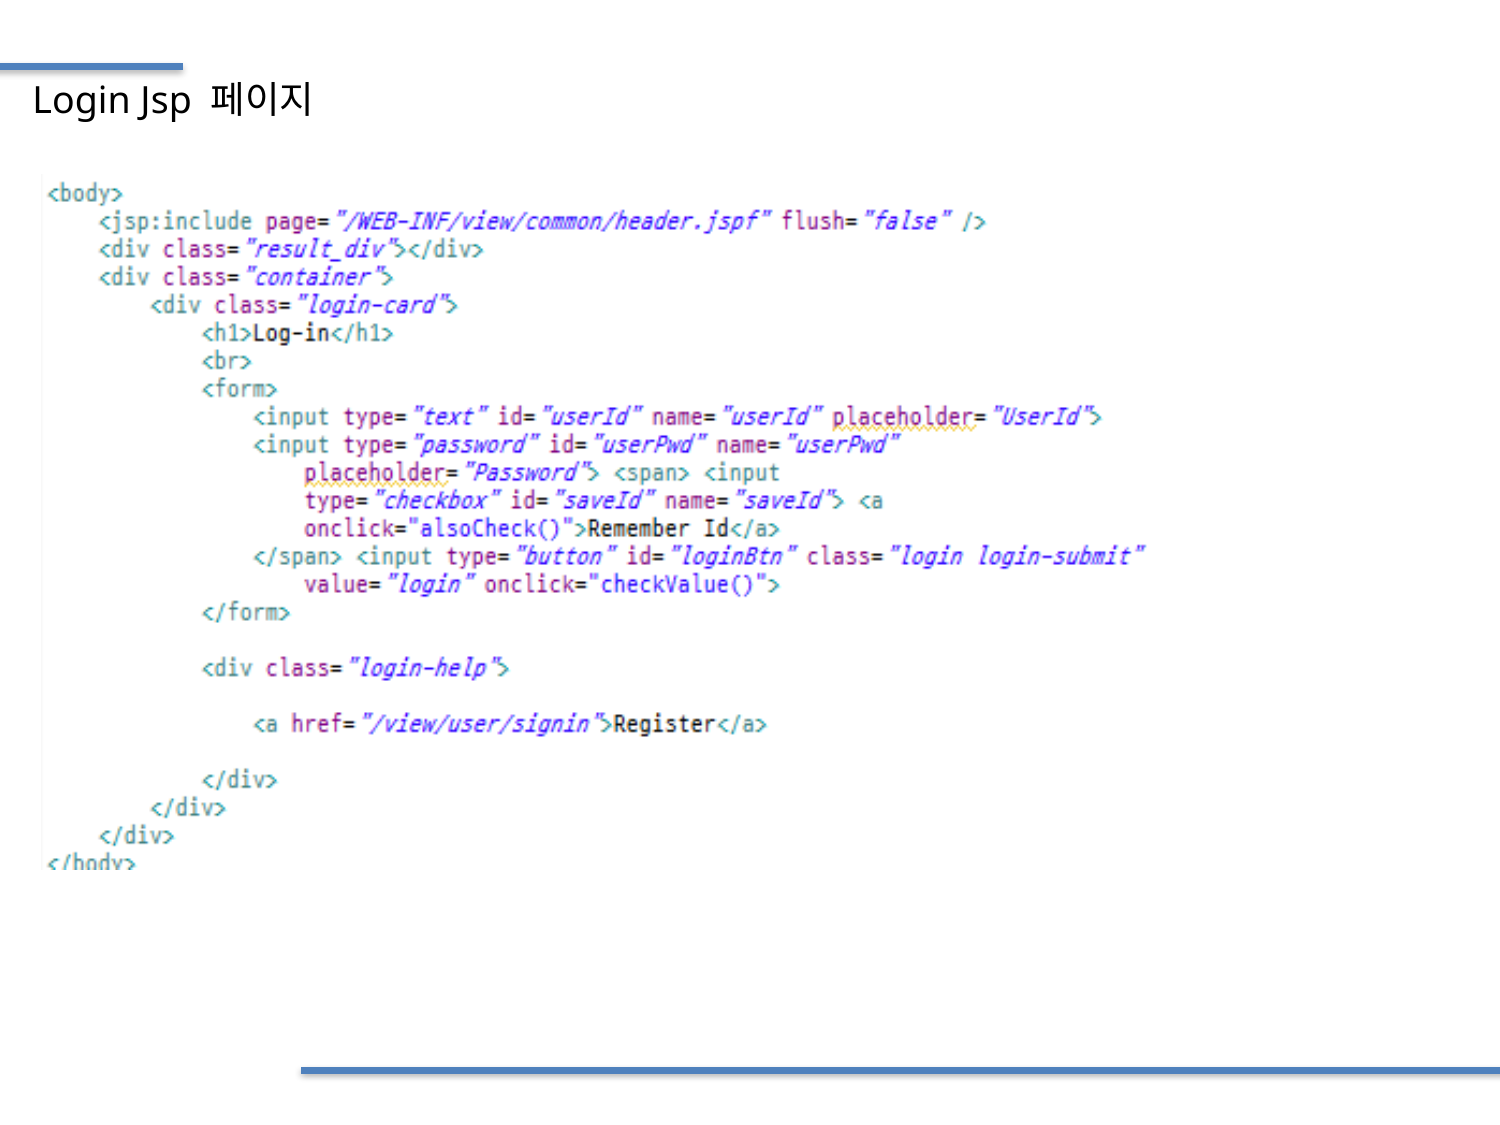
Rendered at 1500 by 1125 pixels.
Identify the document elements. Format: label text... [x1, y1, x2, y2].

picture [40, 174, 1168, 870]
text_box Login Jsp 페이지 [17, 68, 644, 174]
